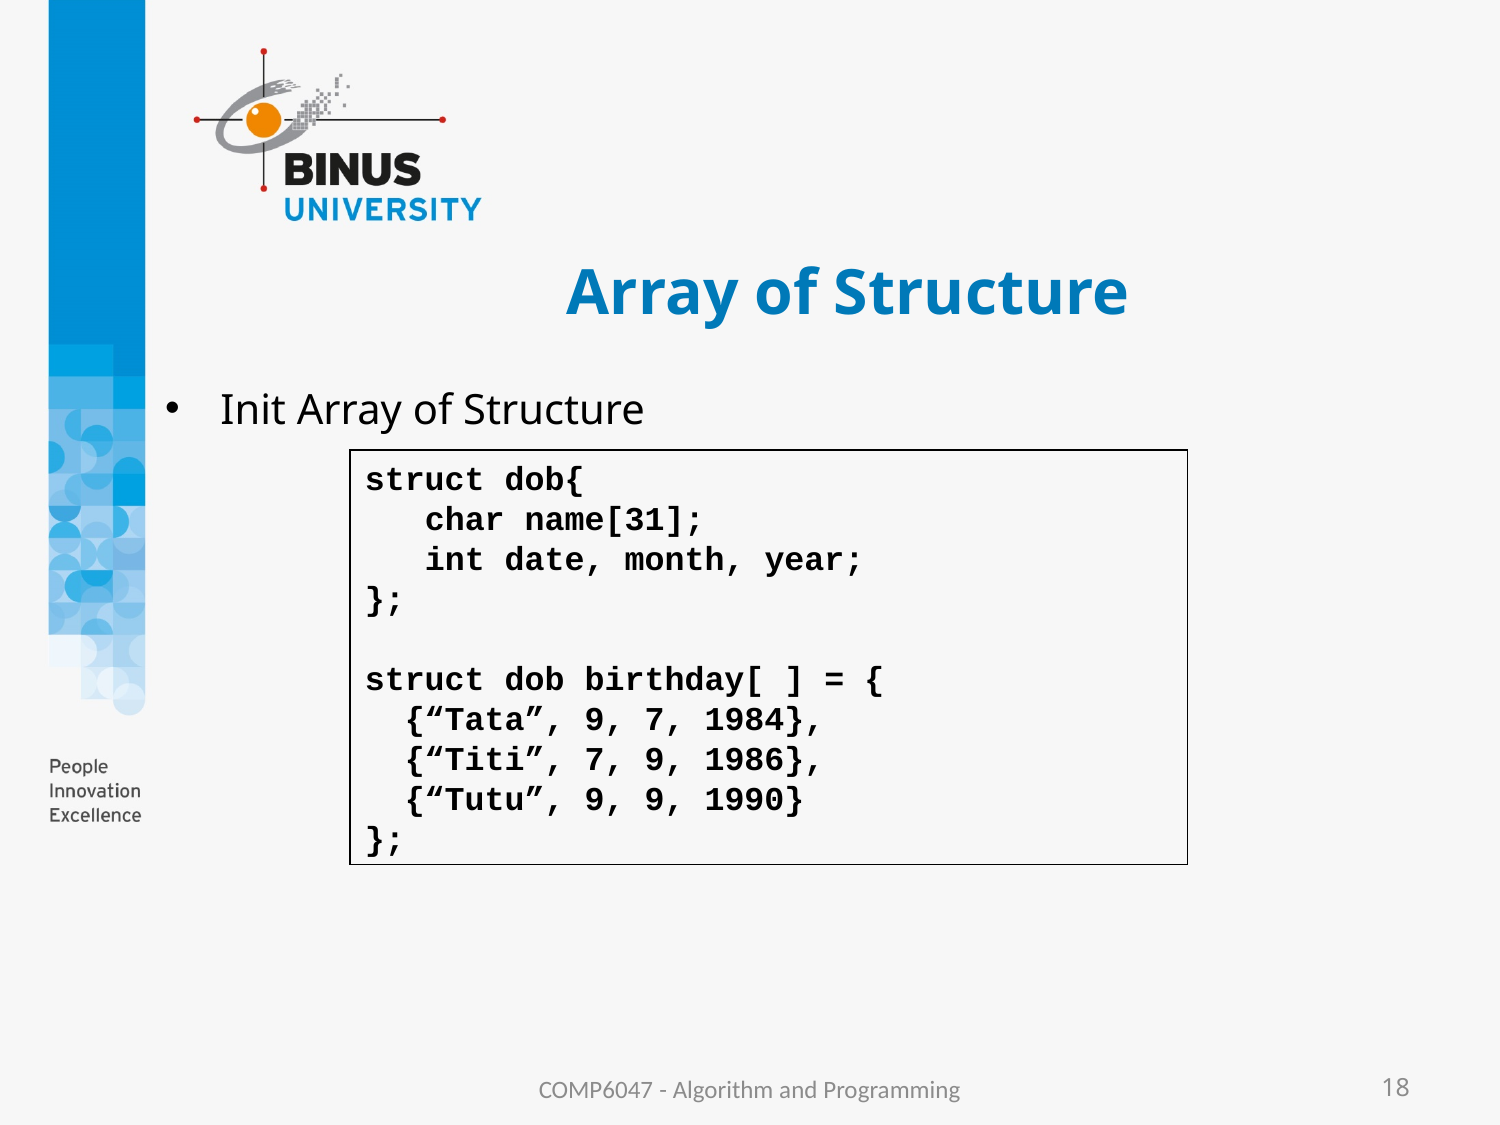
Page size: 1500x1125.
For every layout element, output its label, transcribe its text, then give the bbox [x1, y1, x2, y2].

footer COMP6047 - Algorithm and Programming [512, 1058, 988, 1119]
text_box struct dob{ char name[31]; int date, month, year; }; struct dob birthday[ ] = { {“Tata”, 9, 7, 1984}, {“Titi”, 7, 9, 1986}, {“Tutu”, 9, 9, 1990} }; [349, 449, 1188, 865]
title Array of Structure [287, 224, 1409, 355]
slide_number 18 [1074, 1058, 1425, 1119]
list Init Array of Structure [150, 375, 1438, 986]
picture [0, 0, 1500, 845]
